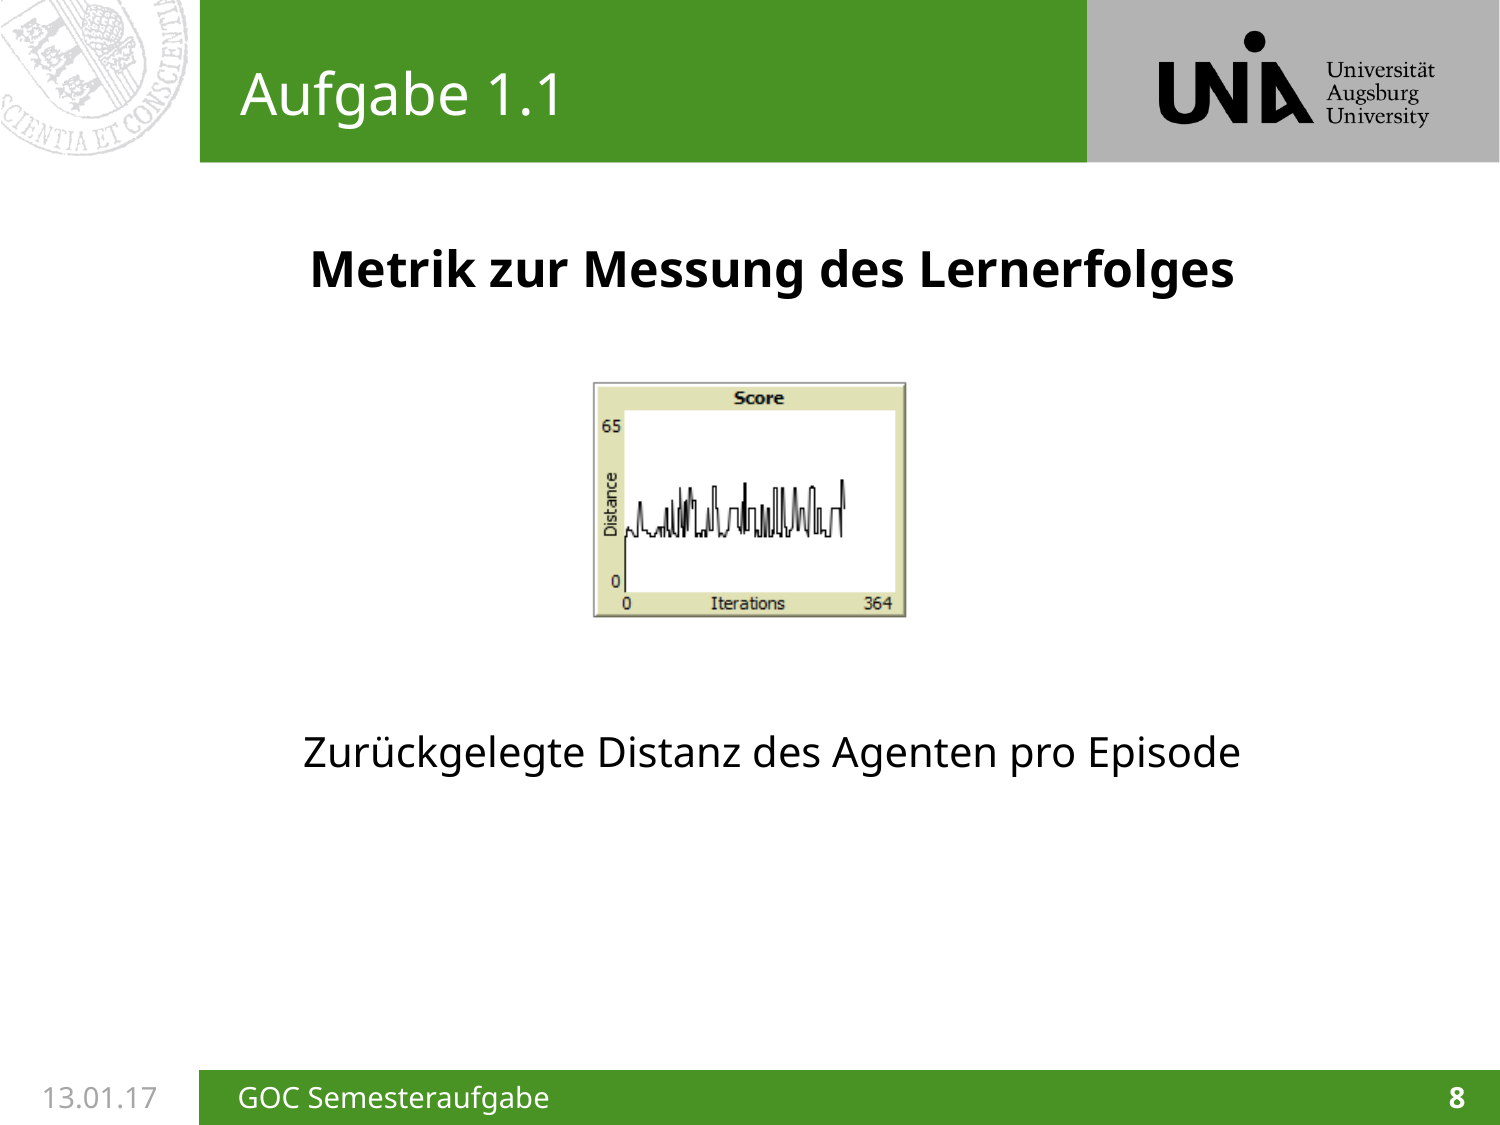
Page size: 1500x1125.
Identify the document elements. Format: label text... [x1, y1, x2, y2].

picture [0, 0, 188, 156]
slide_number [0, 1071, 200, 1124]
footer GOC Semesteraufgabe [222, 1071, 1000, 1124]
slide_number 8 [1347, 1071, 1489, 1124]
title Aufgabe 1.1 [224, 49, 1088, 163]
list Metrik zur Messung des Lernerfolges Zurückgelegte Distanz des Agenten pro Episode [105, 230, 1425, 973]
picture [1122, 12, 1488, 271]
picture [584, 373, 920, 627]
